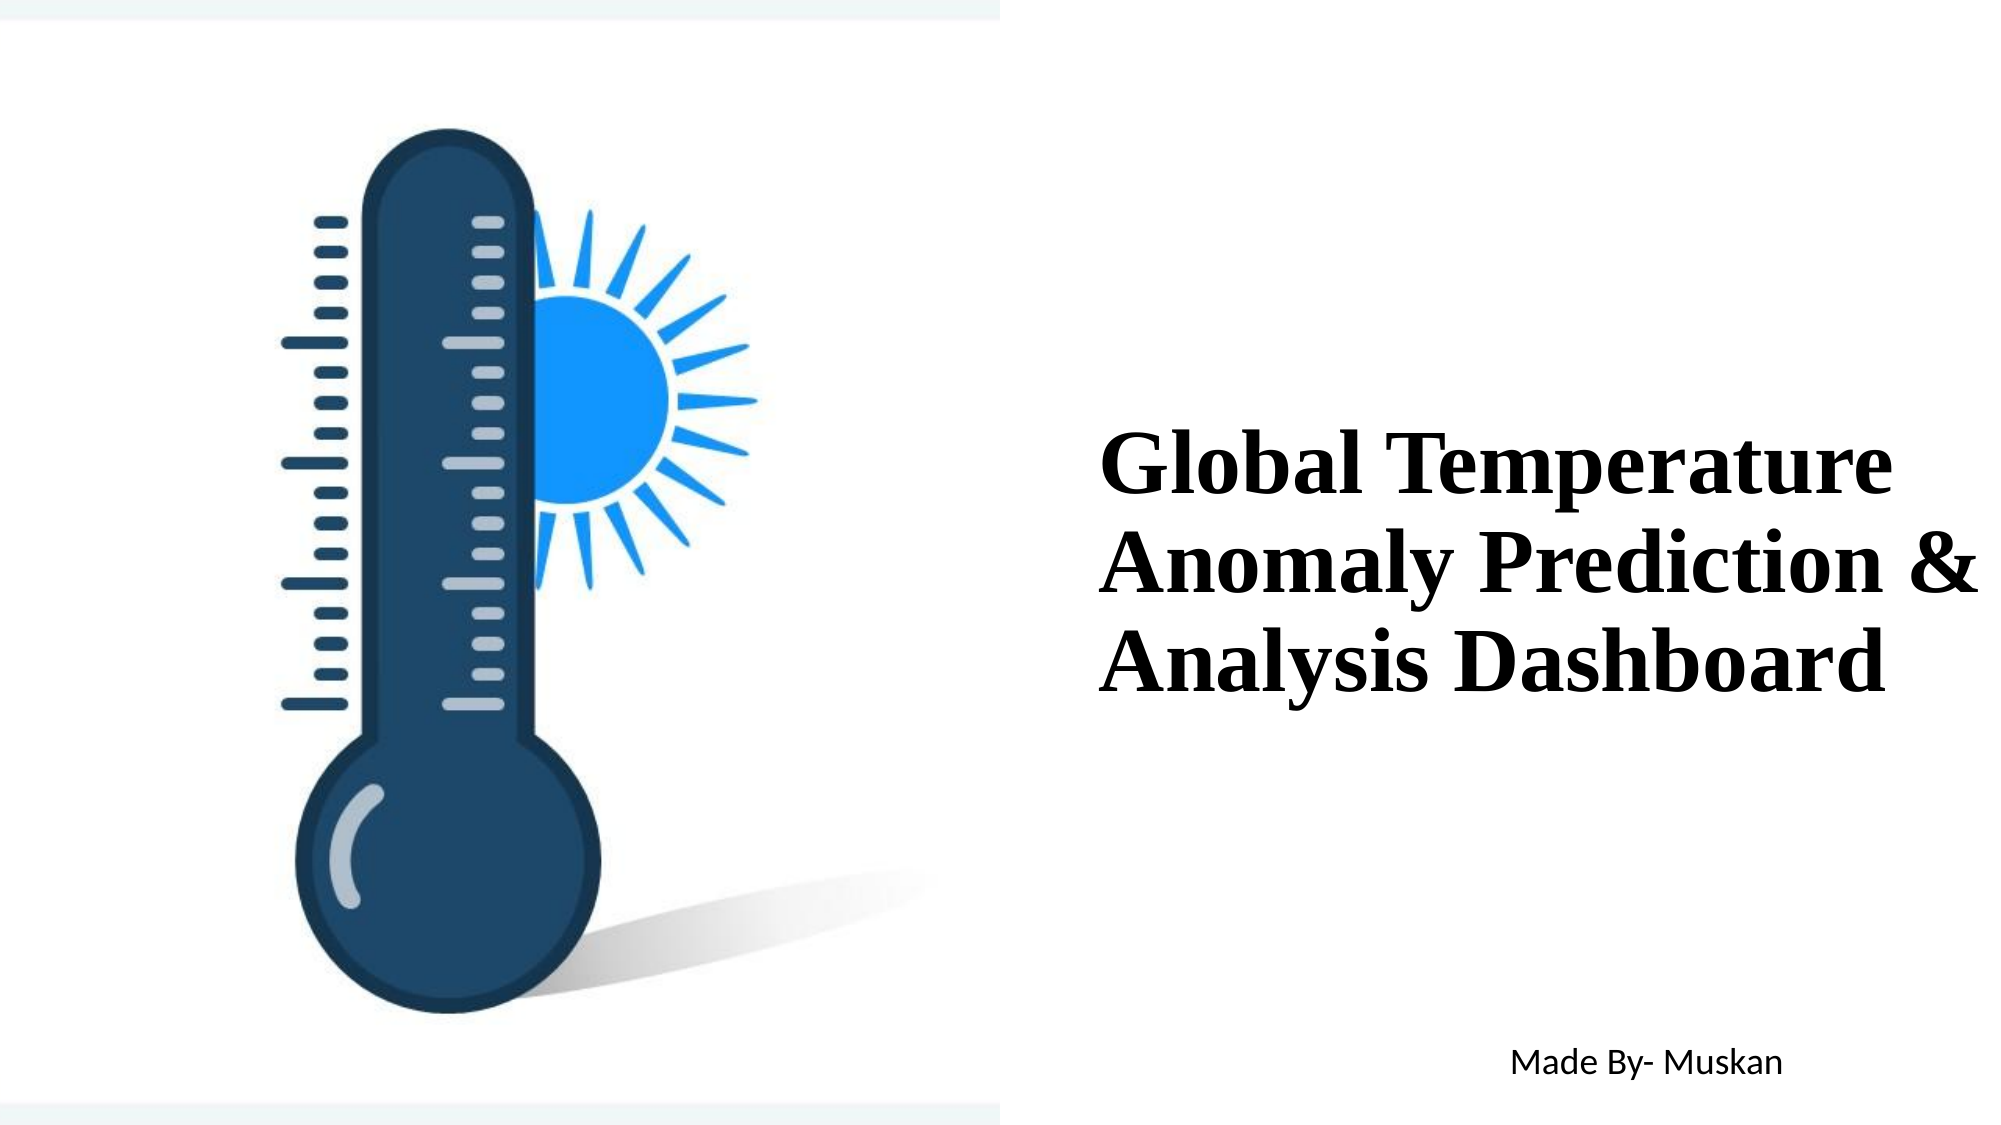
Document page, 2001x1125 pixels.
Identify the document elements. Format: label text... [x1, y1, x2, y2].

text_box Made By- Muskan [1495, 1029, 2000, 1090]
picture [0, 0, 1000, 1125]
title Global Temperature Anomaly Prediction & Analysis Dashboard [1083, 353, 2000, 772]
